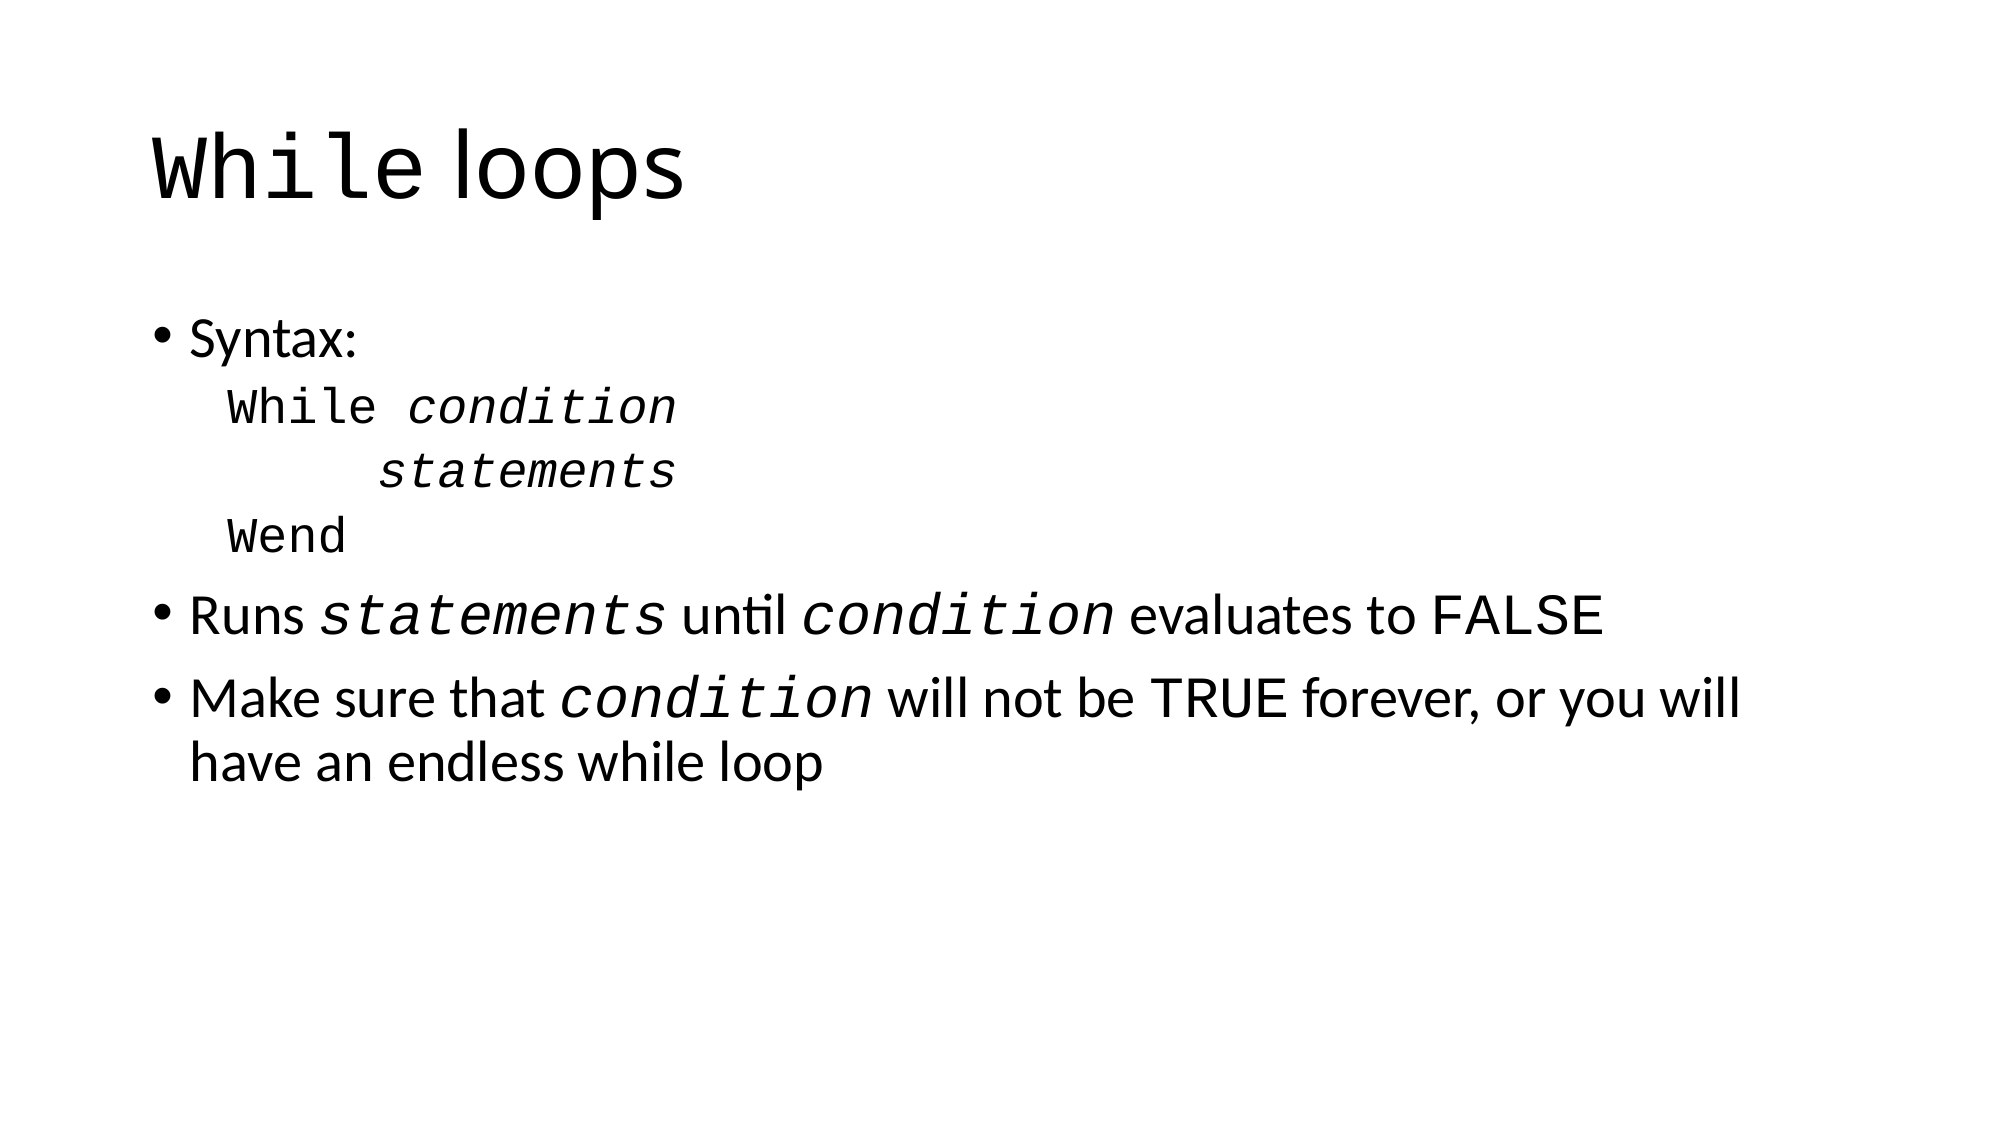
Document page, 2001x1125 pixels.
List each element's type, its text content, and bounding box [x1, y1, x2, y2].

title While loops [137, 59, 1863, 278]
list Syntax: While condition statements Wend Runs statements until condition evaluates to FALSE Make sure that condition will not be TRUE forever, or you will have an endless while loop [137, 299, 1863, 1014]
